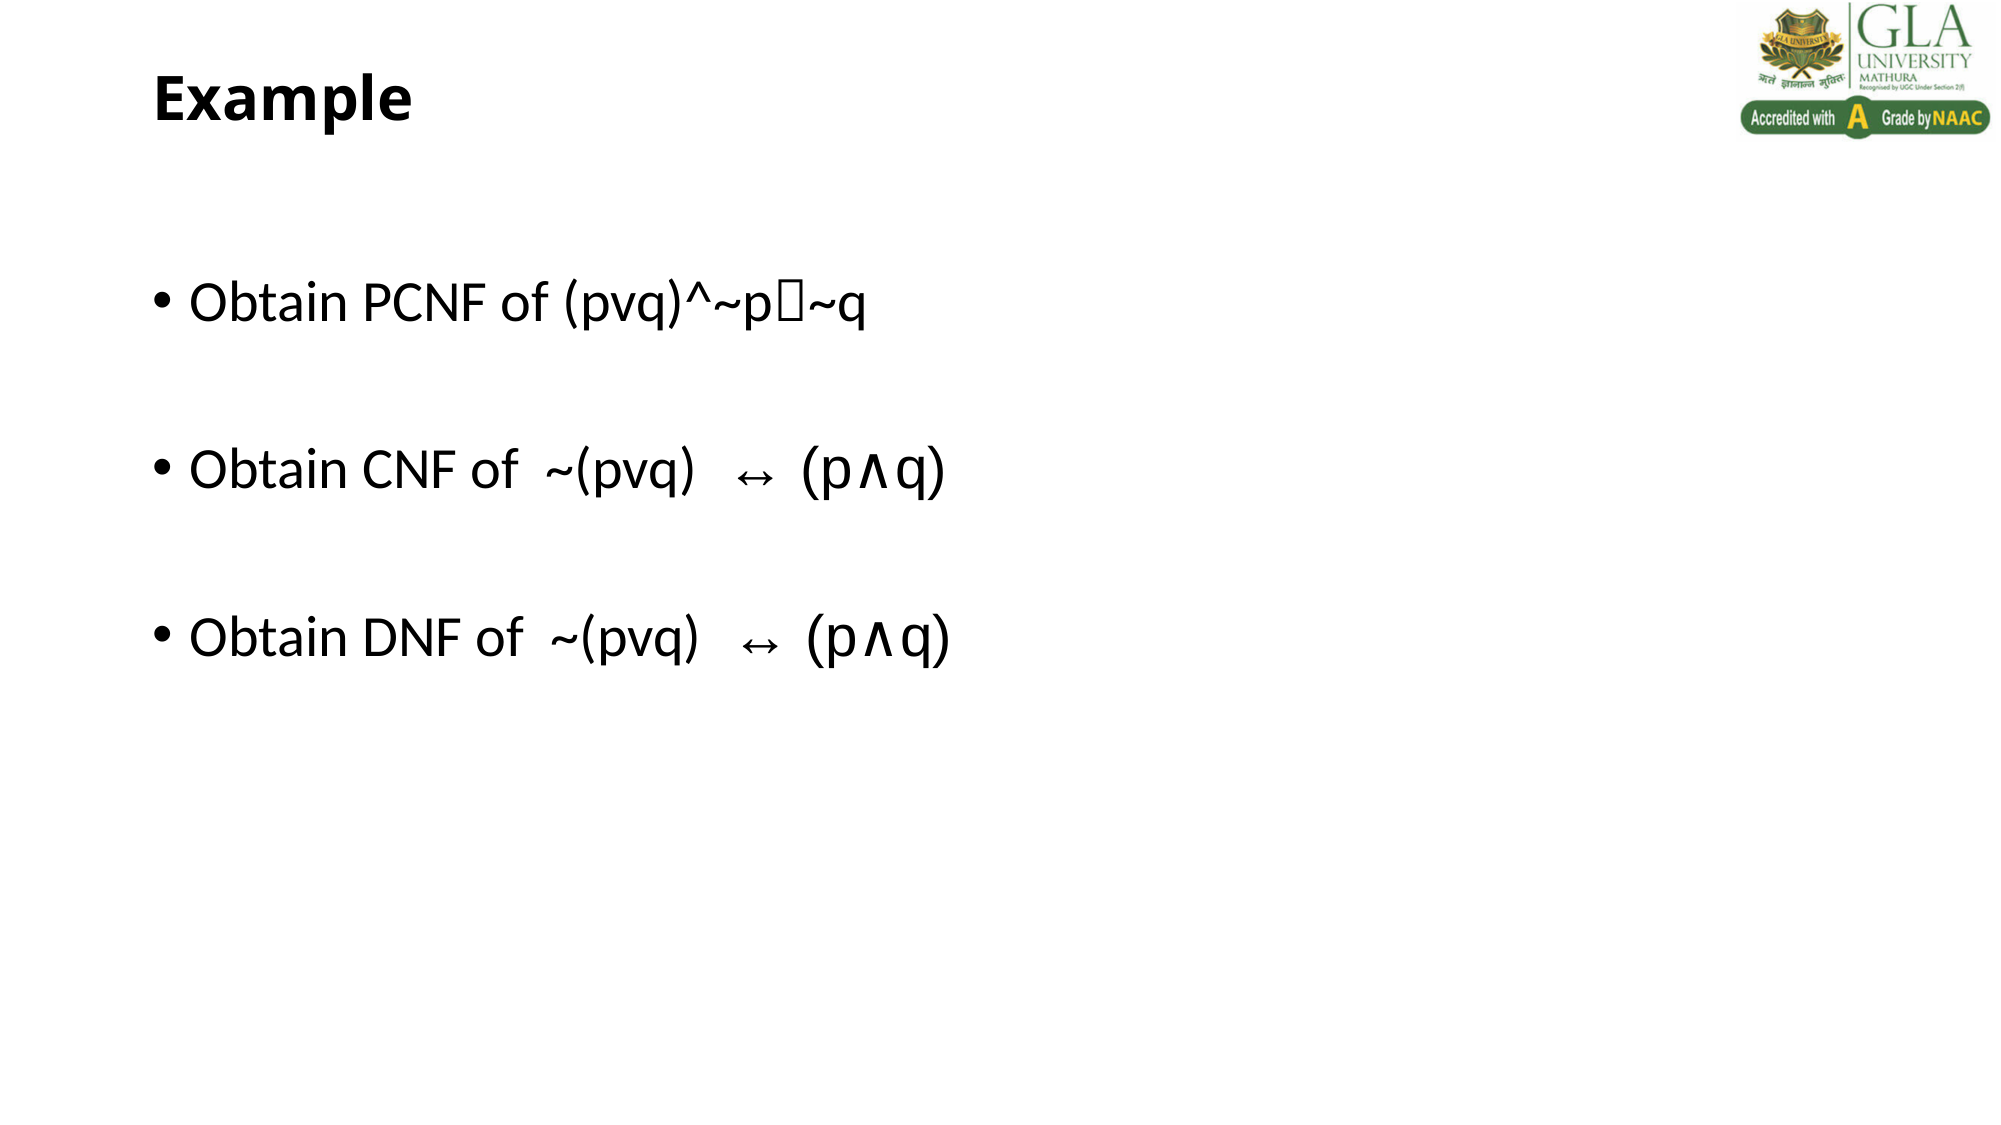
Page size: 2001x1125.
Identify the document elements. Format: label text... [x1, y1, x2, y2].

picture [1736, 2, 1996, 142]
title Example [137, 59, 1863, 142]
list Obtain PCNF of (pvq)^~p~q Obtain CNF of ~(pvq) ↔ (p∧q) Obtain DNF of ~(pvq) ↔ (p∧q) [137, 263, 1863, 1014]
